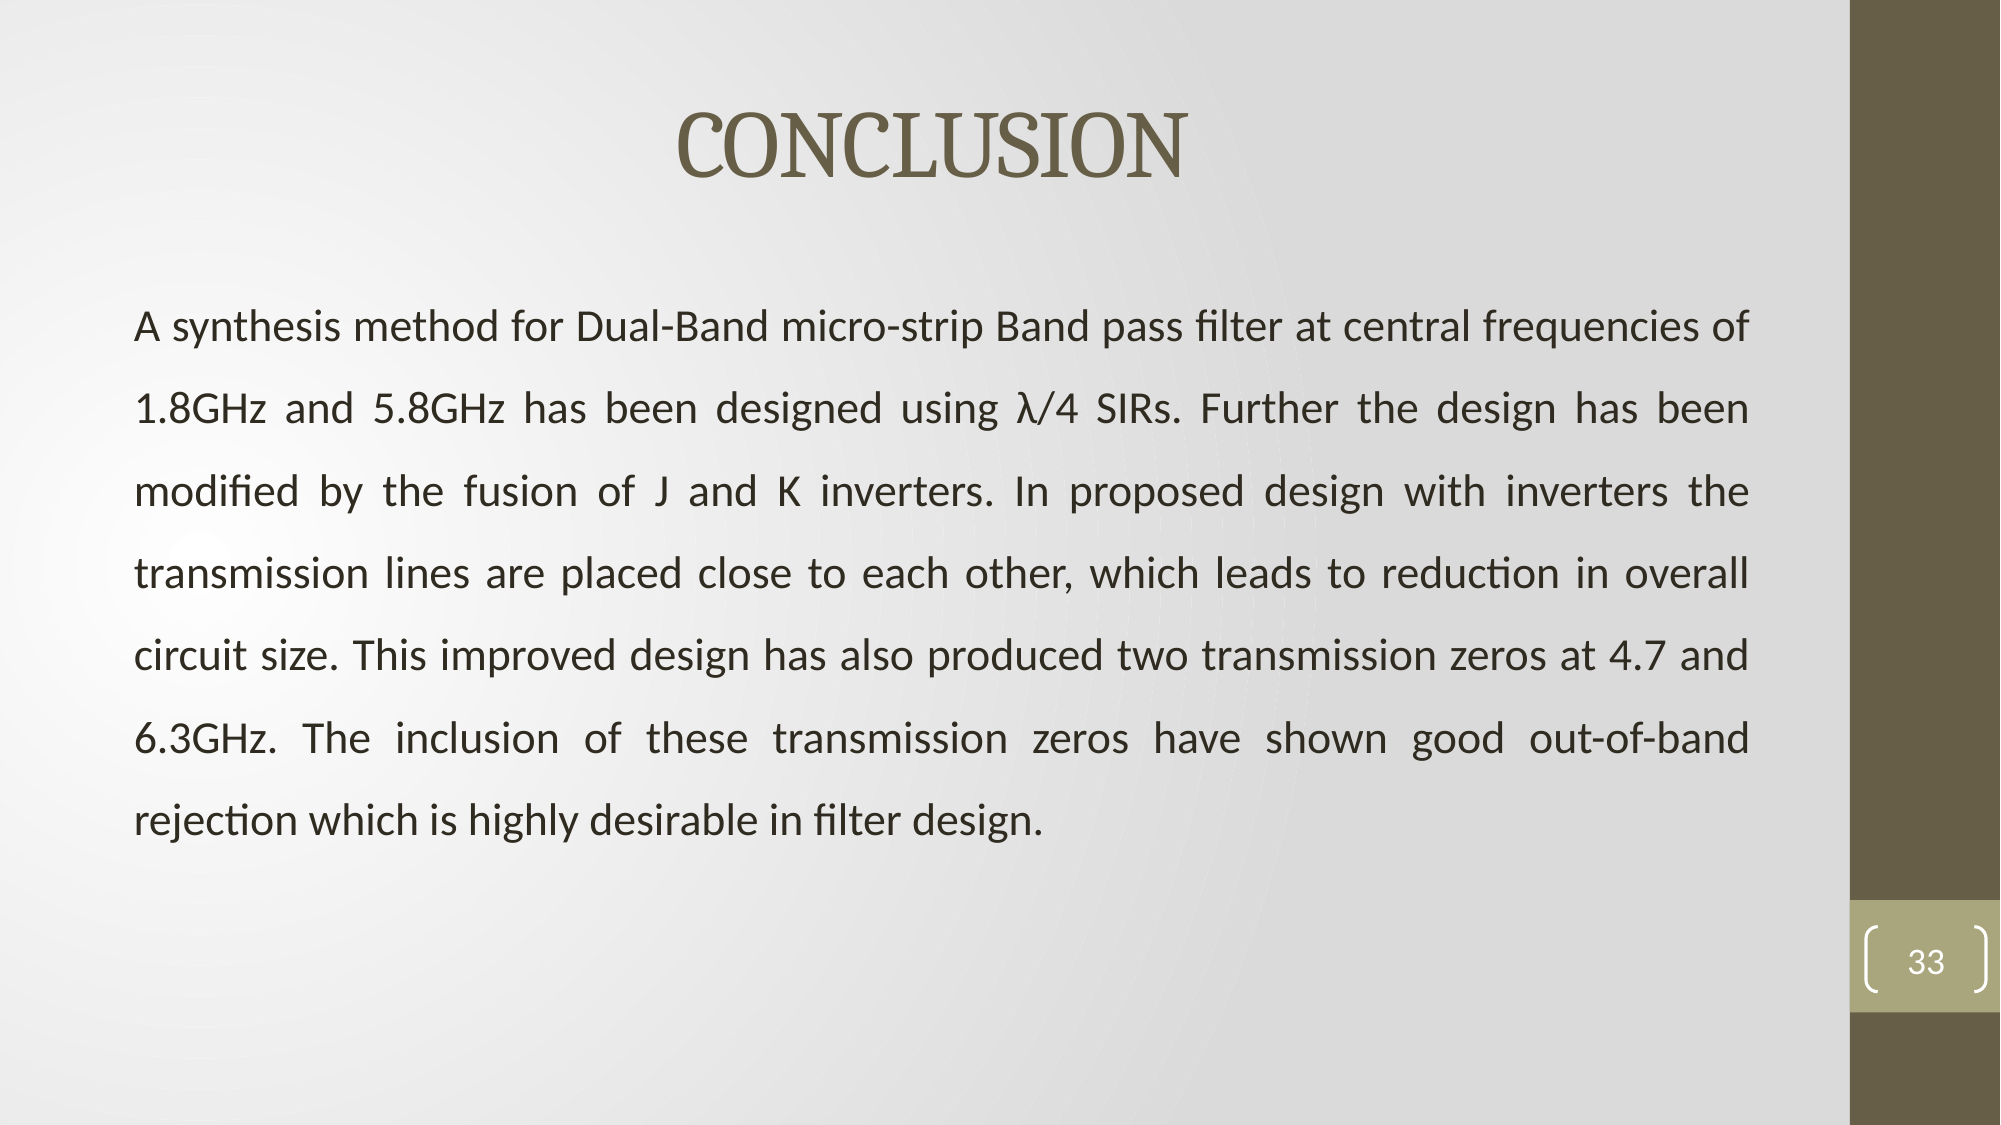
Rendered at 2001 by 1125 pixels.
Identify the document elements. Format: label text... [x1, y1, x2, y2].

title CONCLUSION [99, 45, 1767, 233]
slide_number 33 [1864, 925, 1988, 994]
list A synthesis method for Dual-Band micro-strip Band pass filter at central frequencies of 1.8GHz and 5.8GHz has been designed using λ/4 SIRs. Further the design has been modified by the fusion of J and K inverters. In proposed design with inverters the transmission lines are placed close to each other, which leads to reduction in overall circuit size. This improved design has also produced two transmission zeros at 4.7 and 6.3GHz. The inclusion of these transmission zeros have shown good out-of-band rejection which is highly desirable in filter design. [99, 260, 1767, 1048]
